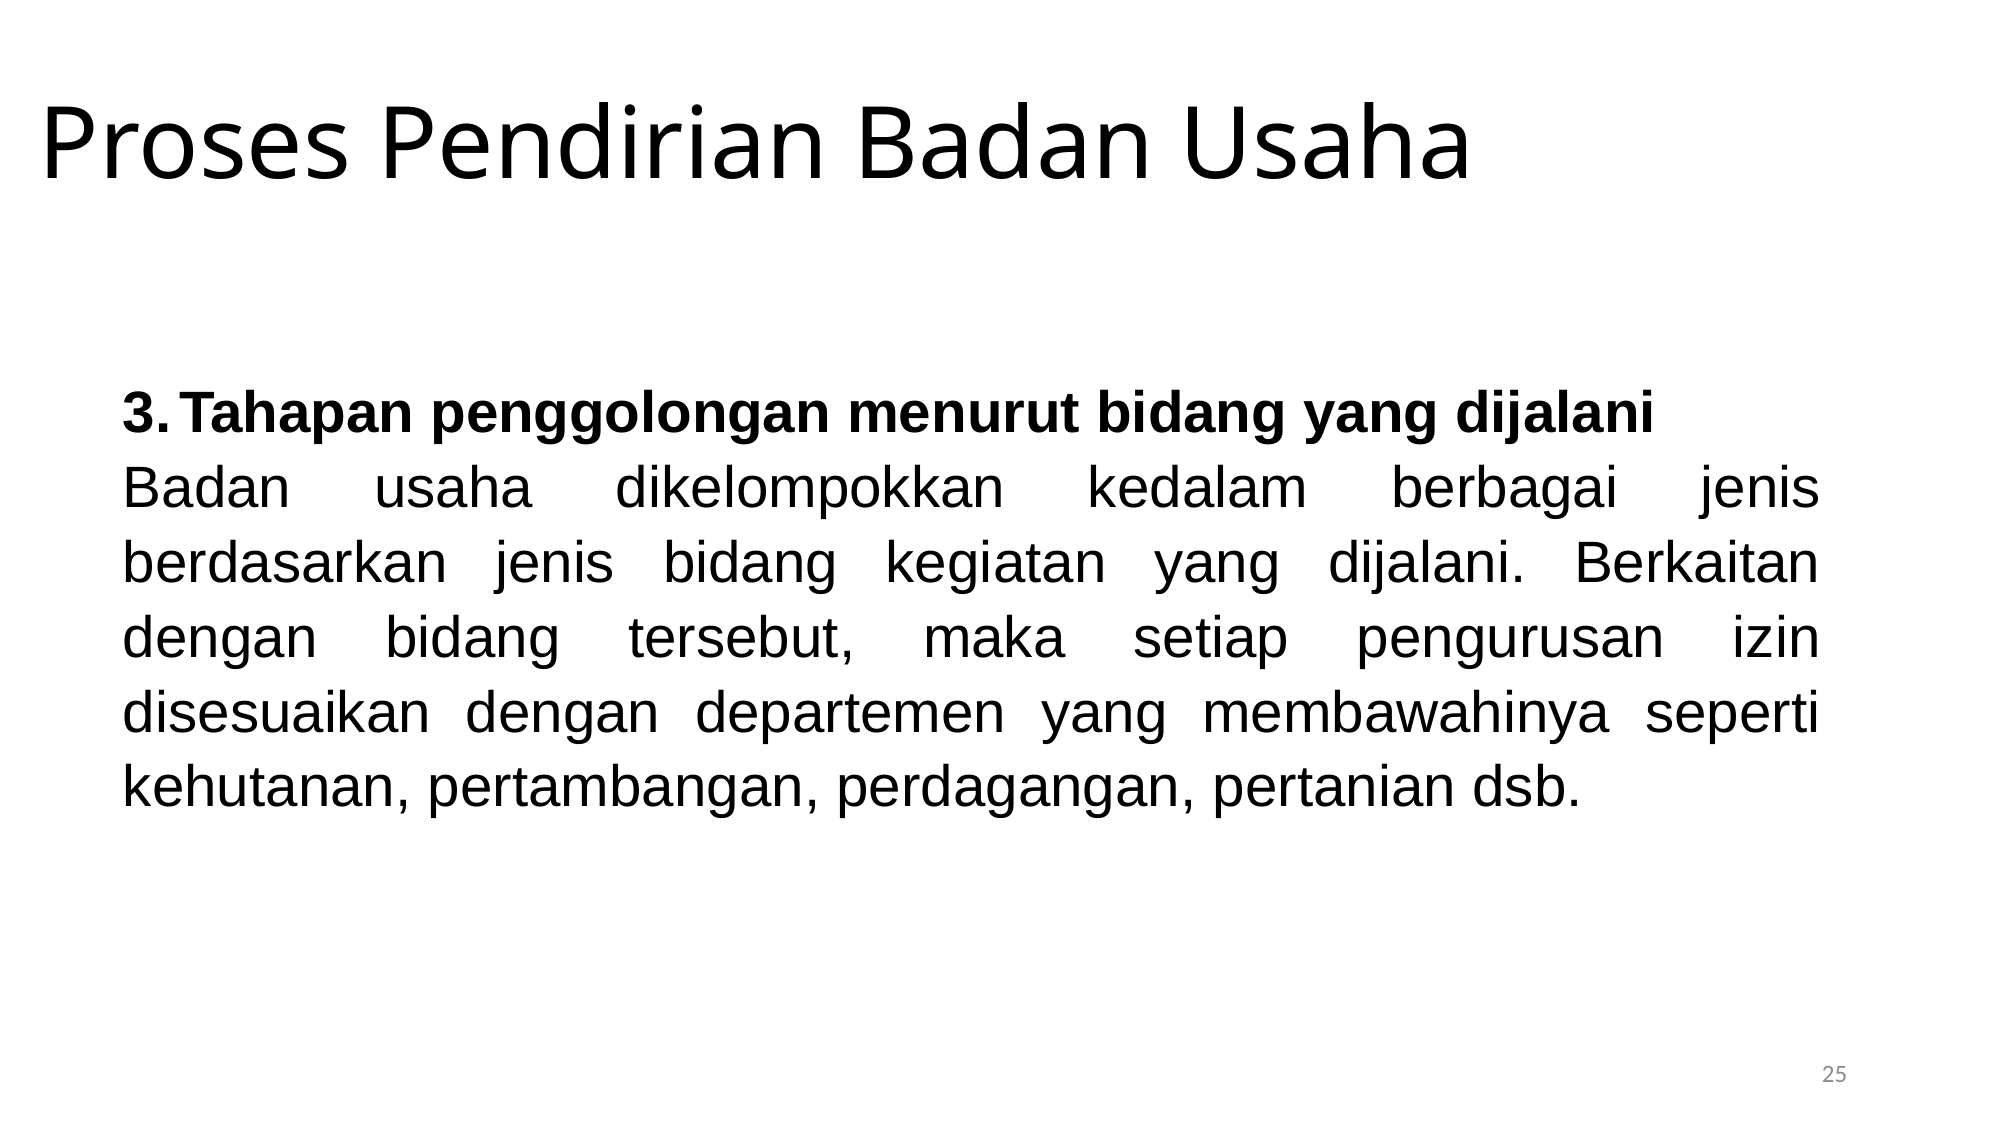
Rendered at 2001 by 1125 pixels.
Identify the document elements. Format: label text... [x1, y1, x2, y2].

text_box Proses Pendirian Badan Usaha [0, 62, 1491, 206]
text_box Tahapan penggolongan menurut bidang yang dijalani Badan usaha dikelompokkan kedalam berbagai jenis berdasarkan jenis bidang kegiatan yang dijalani. Berkaitan dengan bidang tersebut, maka setiap pengurusan izin disesuaikan dengan departemen yang membawahinya seperti kehutanan, pertambangan, perdagangan, pertanian dsb. [108, 362, 1838, 826]
slide_number 25 [1412, 1042, 1863, 1103]
